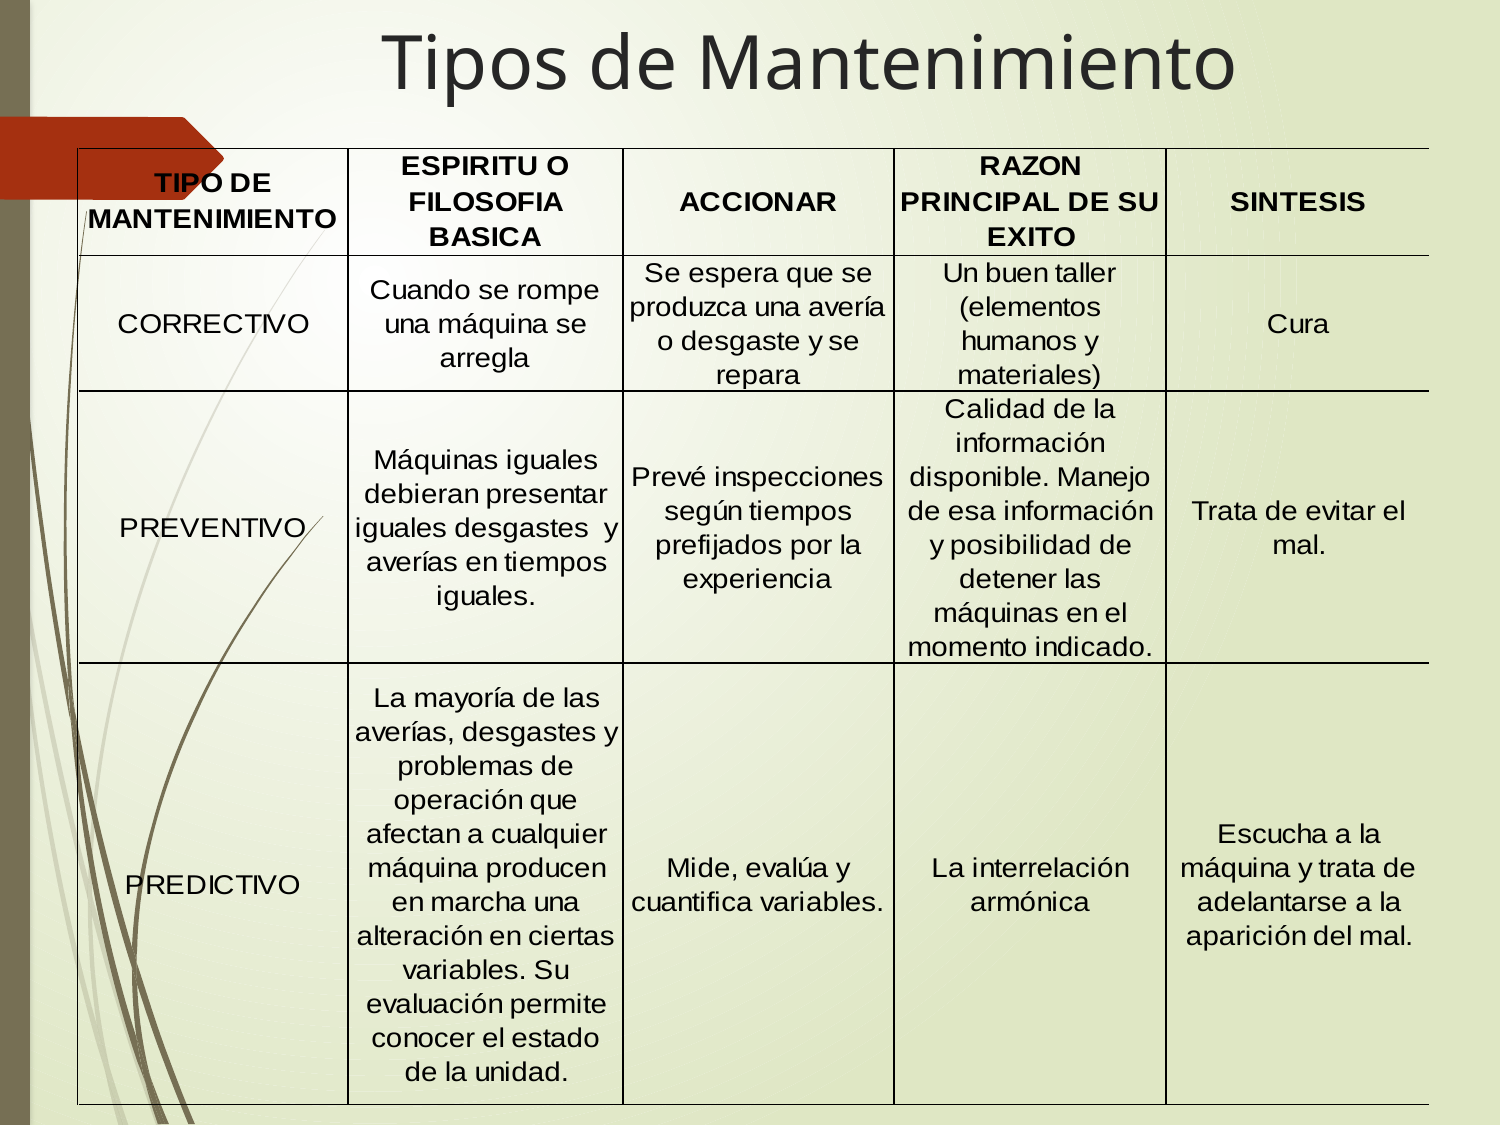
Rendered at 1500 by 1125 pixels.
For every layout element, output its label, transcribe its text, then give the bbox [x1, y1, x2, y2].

title Tipos de Mantenimiento [194, 7, 1425, 147]
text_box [76, 147, 1431, 1107]
